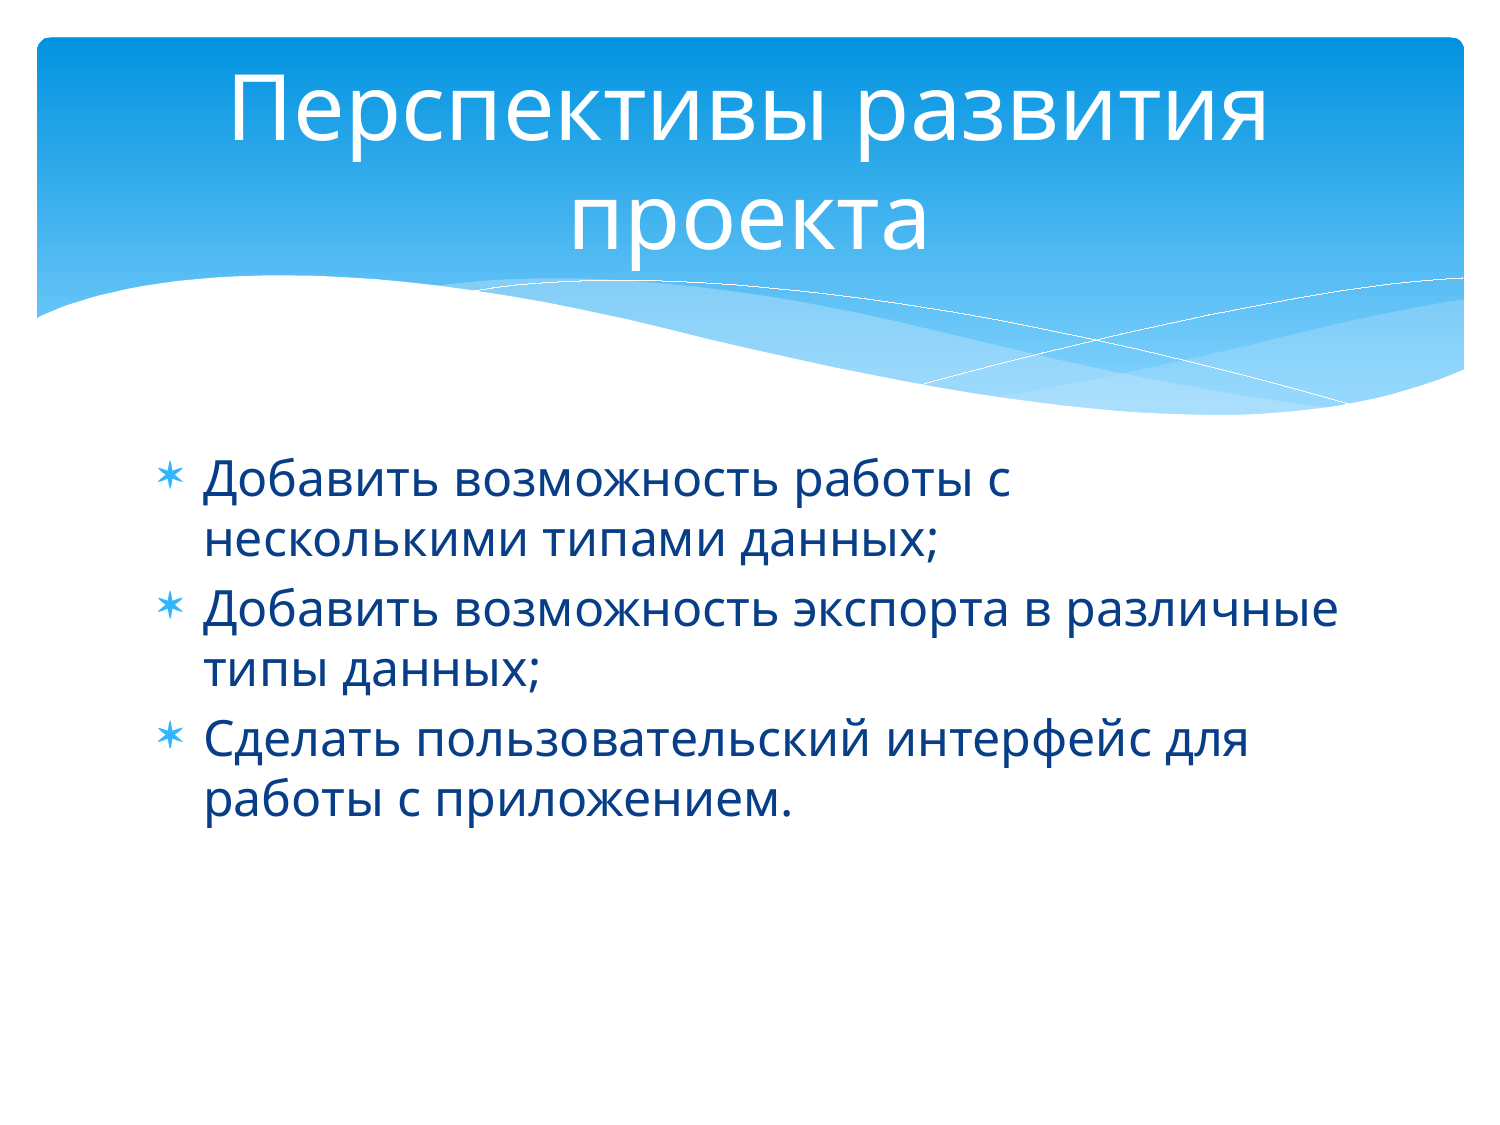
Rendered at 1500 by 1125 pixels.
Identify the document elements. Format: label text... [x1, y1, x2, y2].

title Перспективы развития проекта [75, 55, 1425, 261]
list Добавить возможность работы с несколькими типами данных; Добавить возможность экспорта в различные типы данных; Сделать пользовательский интерфейс для работы с приложением. [143, 438, 1359, 1005]
